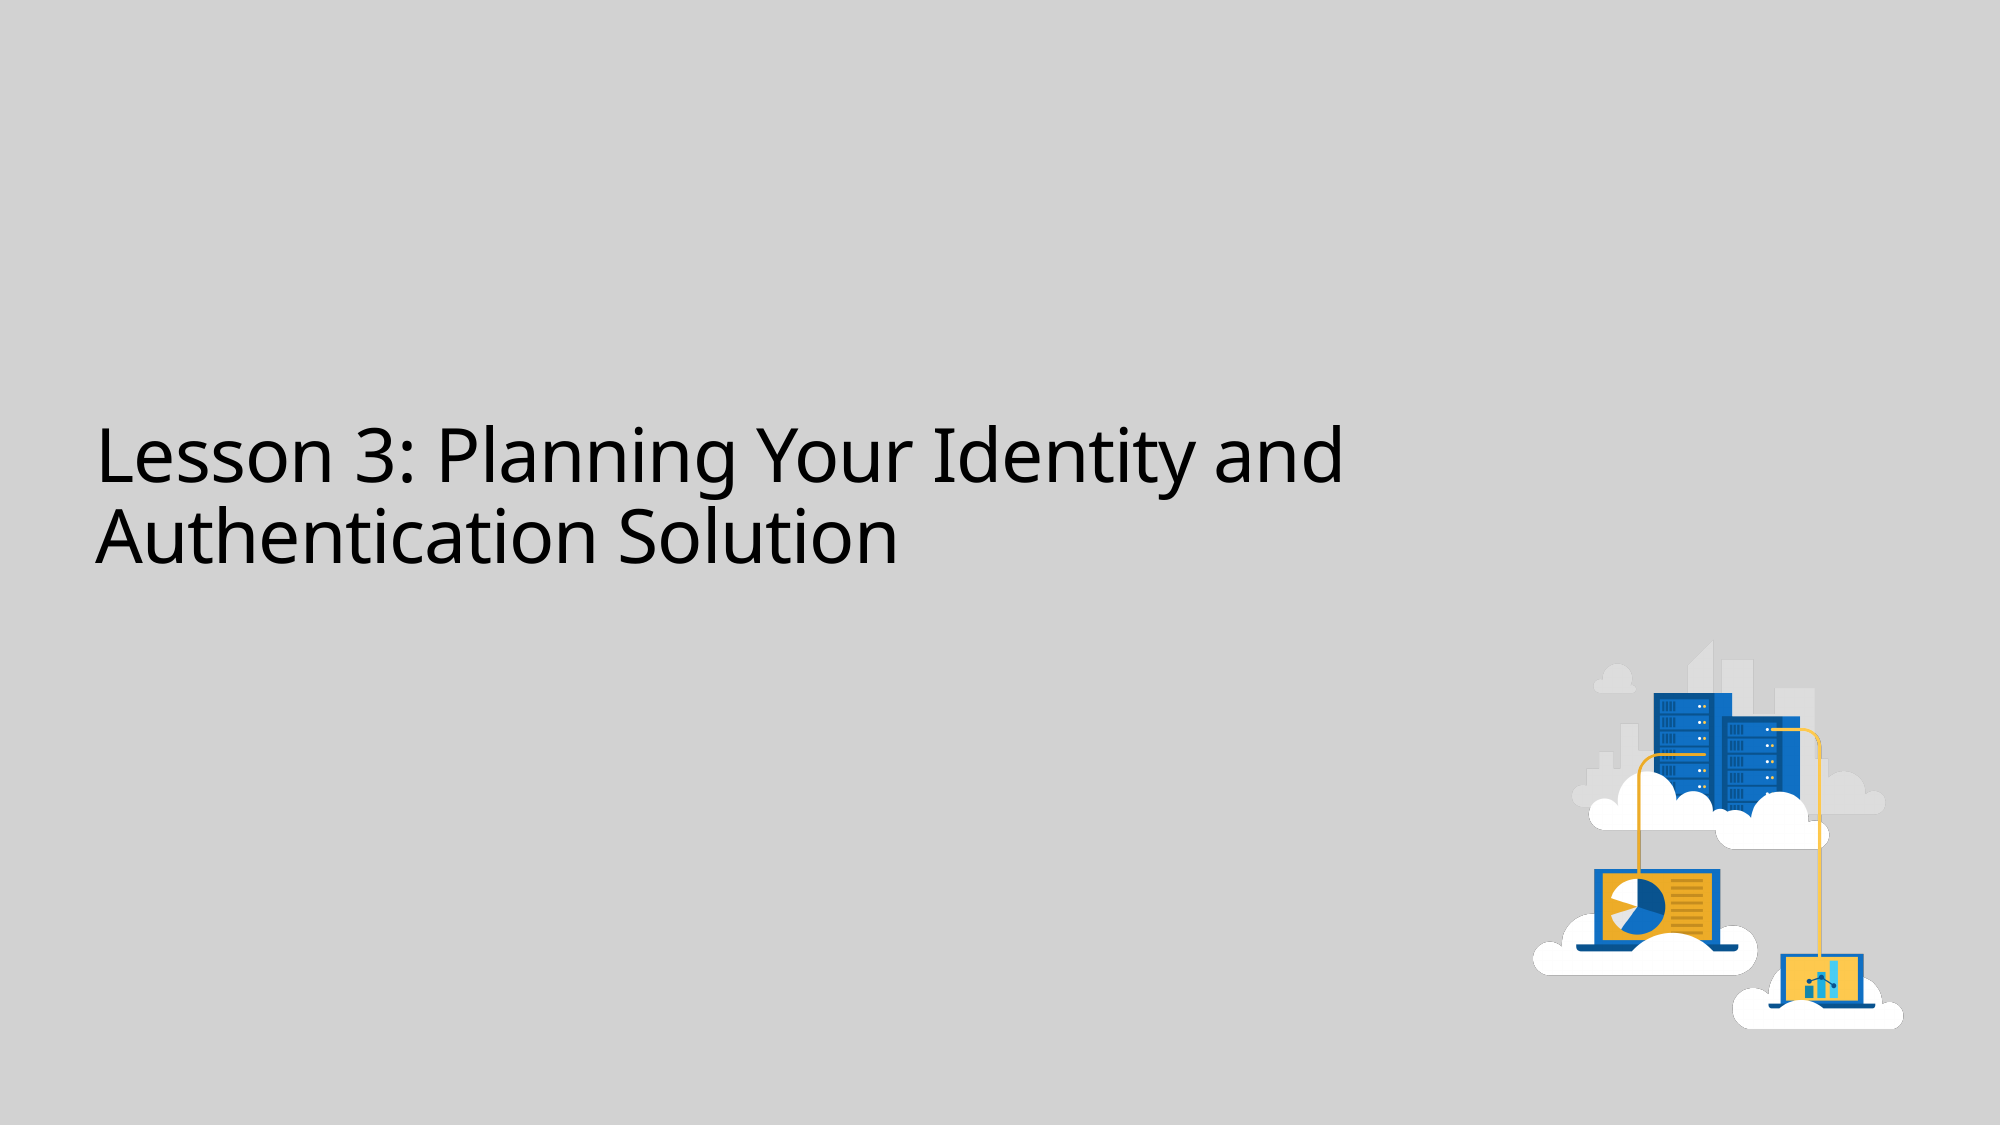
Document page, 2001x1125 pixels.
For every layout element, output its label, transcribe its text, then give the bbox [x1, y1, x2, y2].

picture [1532, 639, 1905, 1029]
title Lesson 3: Planning Your Identity and Authentication Solution [95, 415, 1596, 580]
